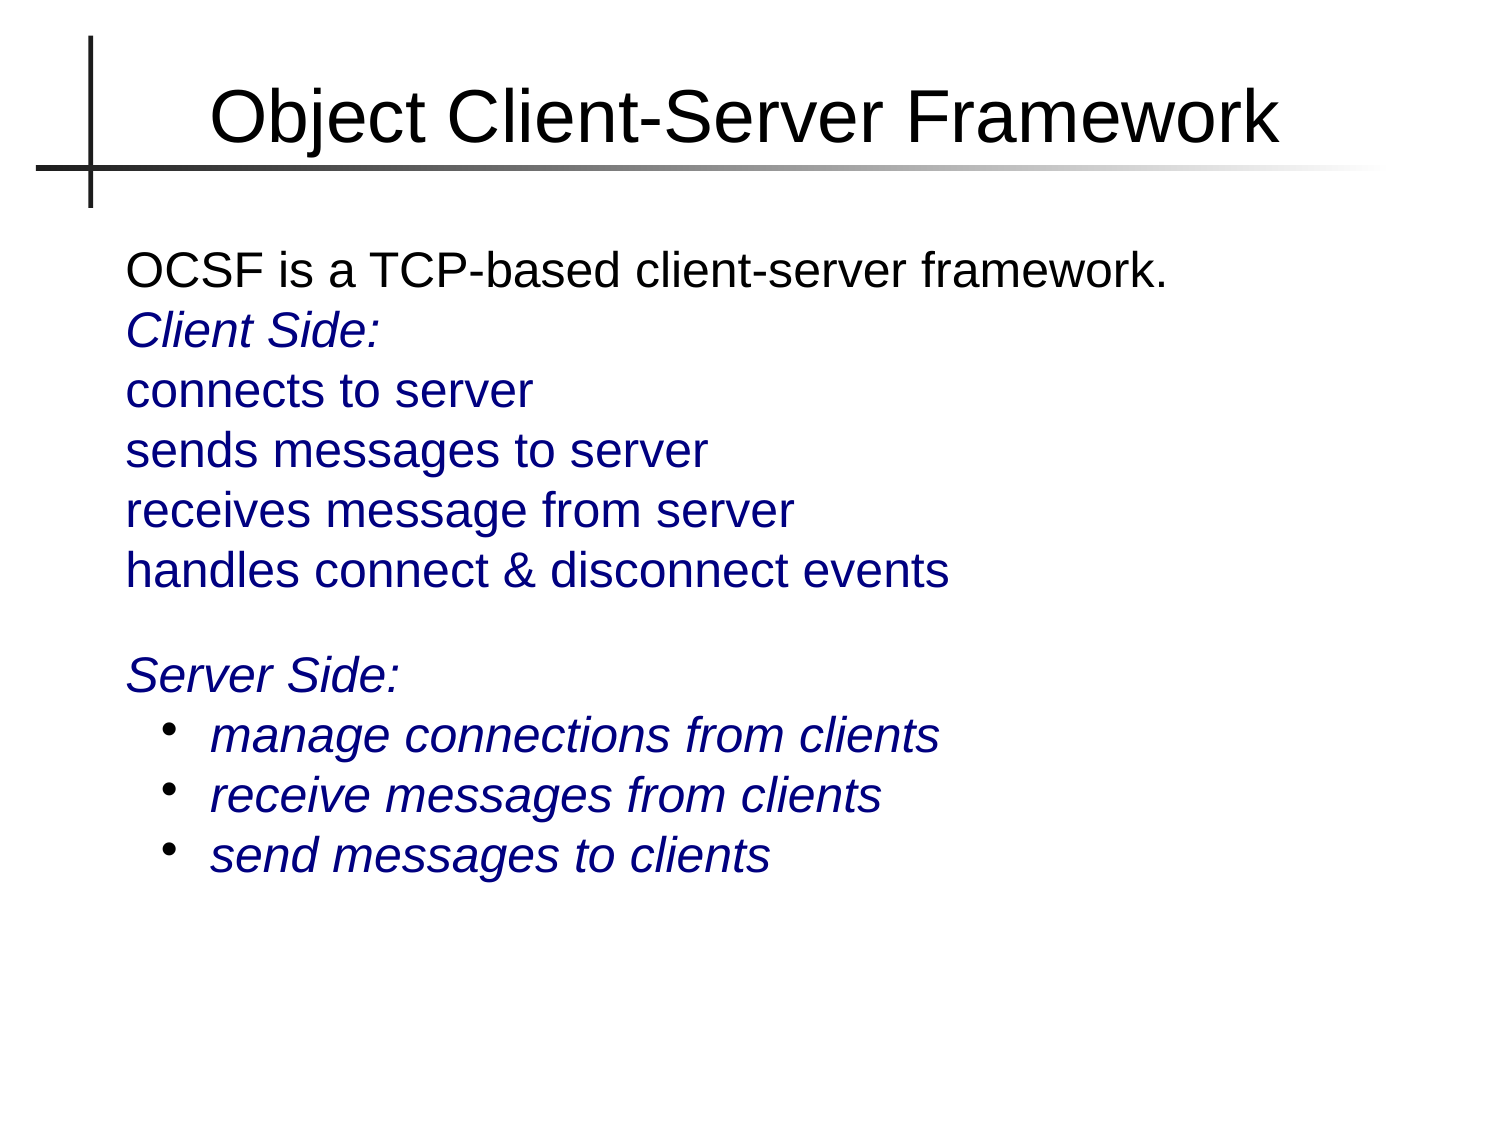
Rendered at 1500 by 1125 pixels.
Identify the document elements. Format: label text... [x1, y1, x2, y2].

text_box OCSF is a TCP-based client-server framework. Client Side: connects to server sends messages to server receives message from server handles connect & disconnect events Server Side: manage connections from clients receive messages from clients send messages to clients [110, 229, 1410, 1050]
text_box Object Client-Server Framework [95, 23, 1395, 165]
